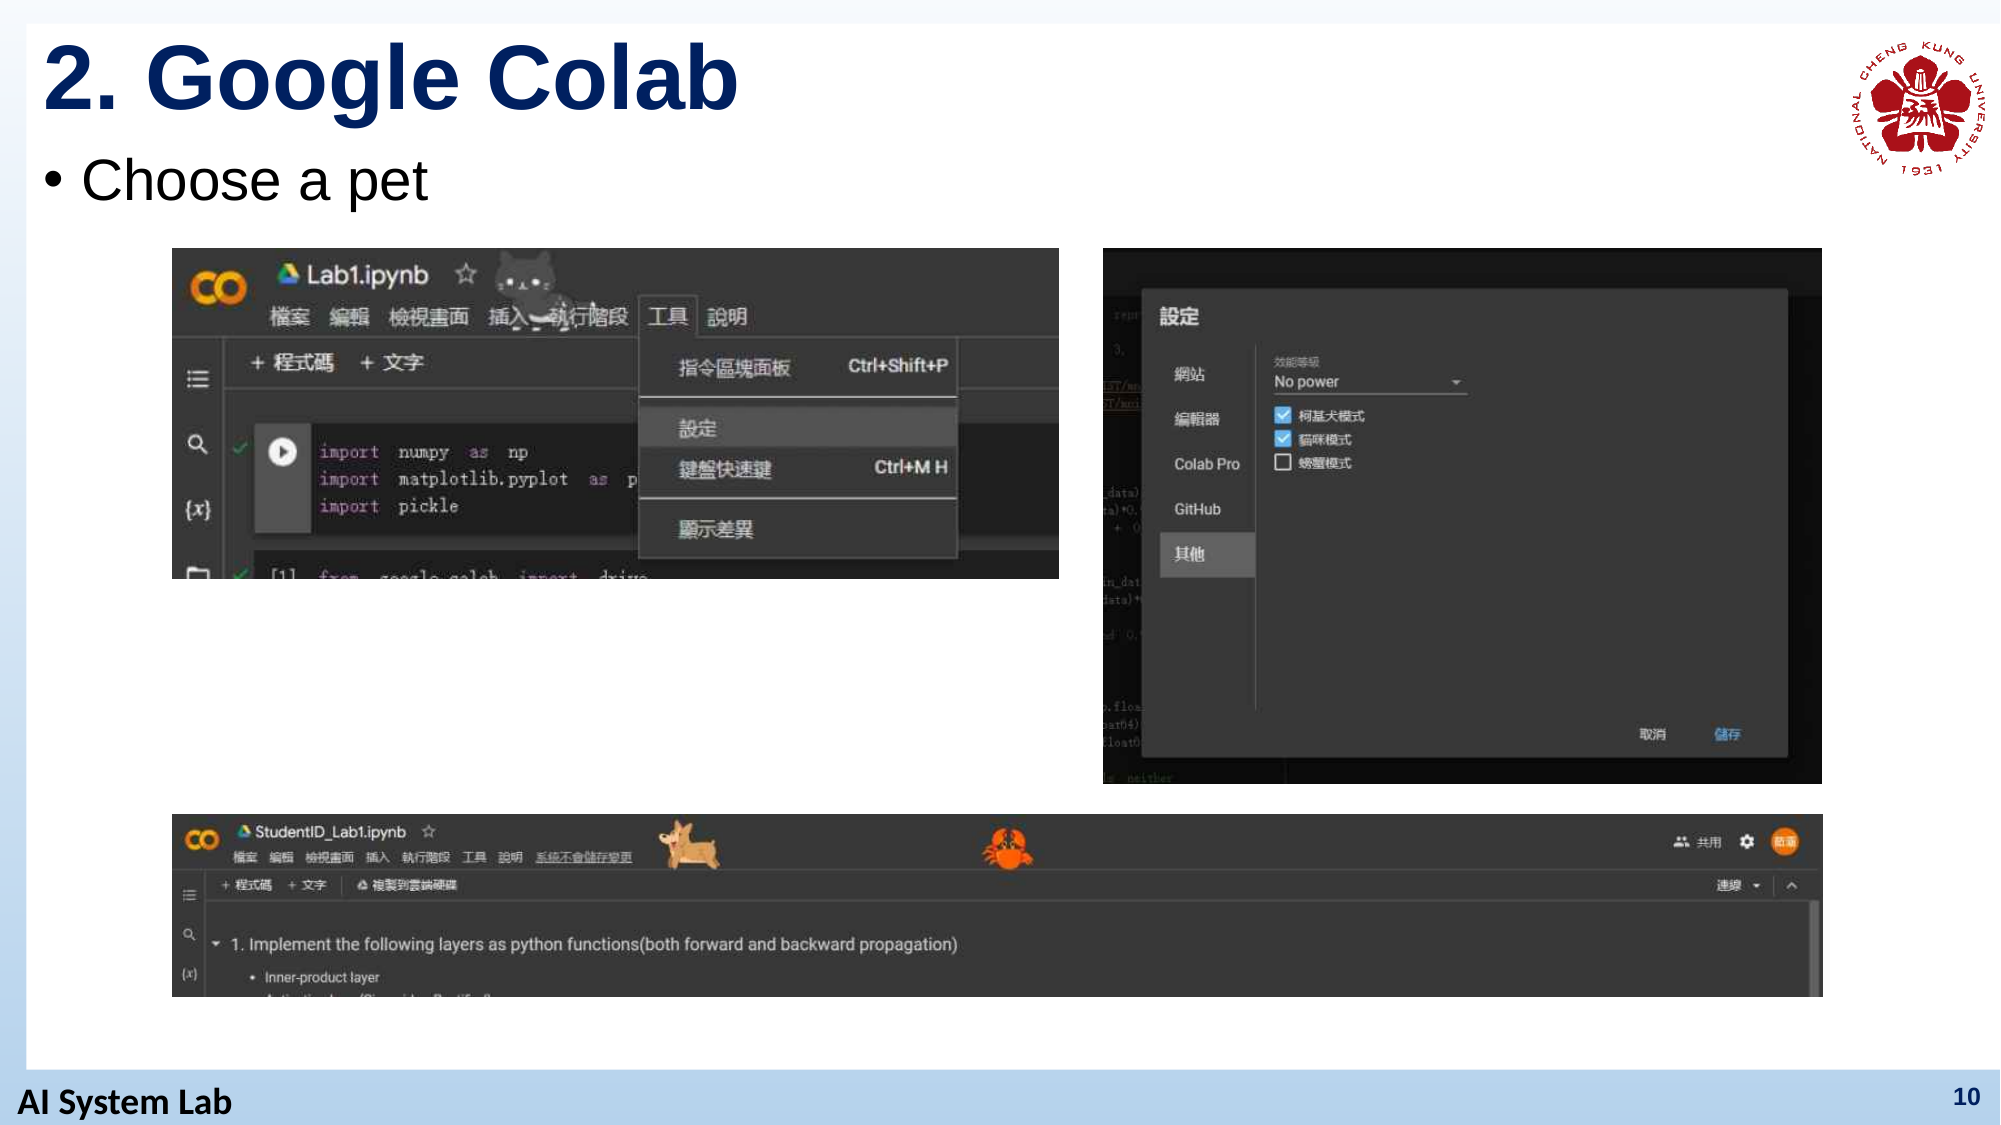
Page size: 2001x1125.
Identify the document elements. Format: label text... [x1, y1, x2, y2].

picture [1847, 38, 1987, 180]
title 2. Google Colab [29, 22, 1727, 142]
picture [171, 248, 1059, 580]
list Choose a pet [29, 142, 1966, 1023]
picture [171, 813, 1823, 997]
picture [1103, 248, 1822, 784]
slide_number 10 [1546, 1065, 1997, 1125]
